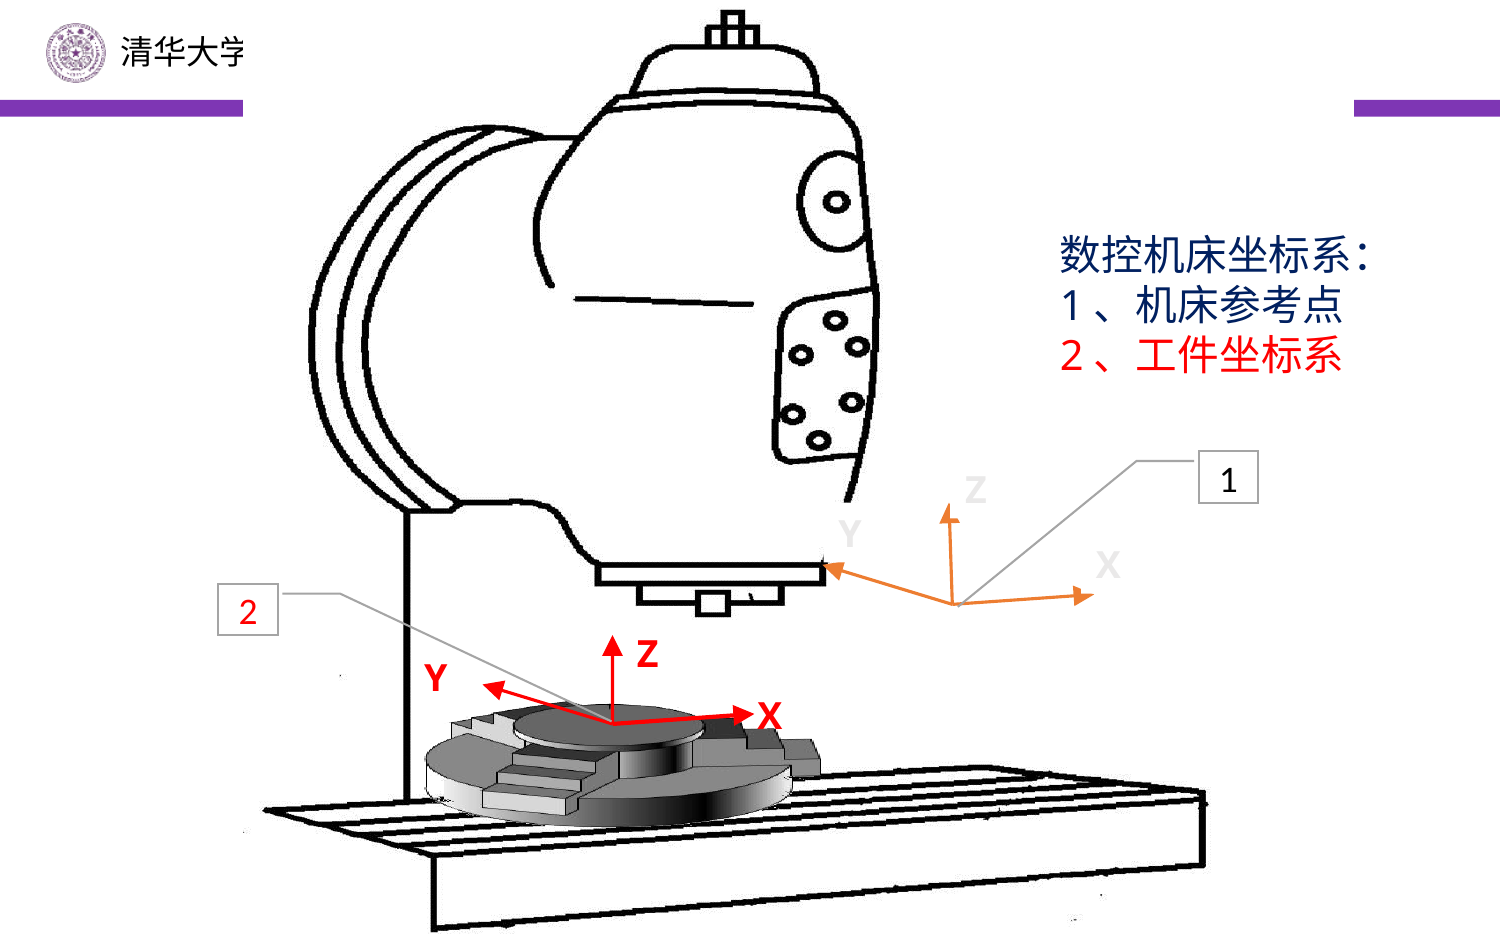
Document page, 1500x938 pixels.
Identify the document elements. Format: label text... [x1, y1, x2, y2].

picture [46, 23, 106, 83]
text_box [822, 451, 1259, 605]
picture [243, 0, 1354, 938]
text_box 2 [217, 583, 243, 636]
text_box 数控机床坐标系： 1、机床参考点 2、工件坐标系 [1354, 221, 1412, 386]
